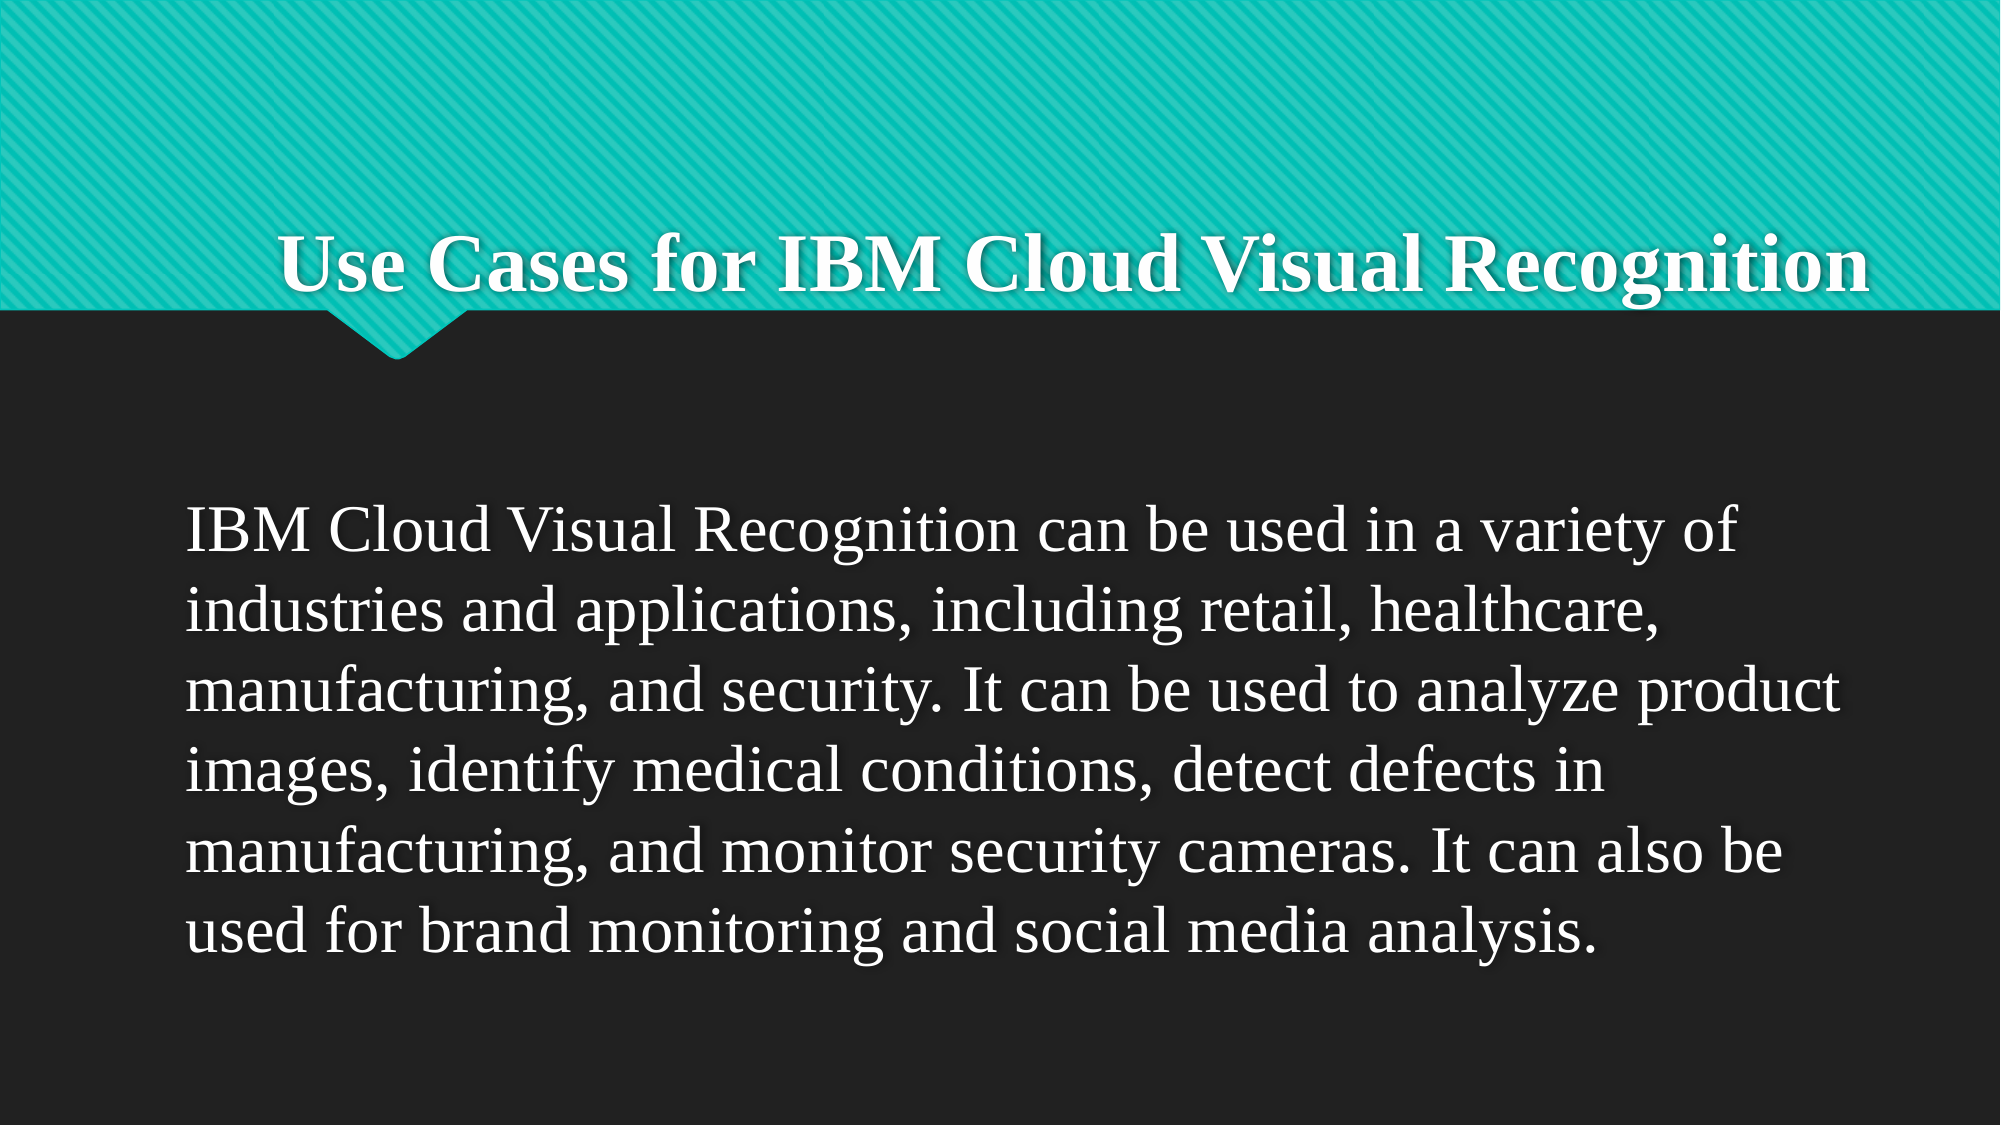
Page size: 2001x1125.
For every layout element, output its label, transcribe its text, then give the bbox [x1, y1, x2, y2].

title Use Cases for IBM Cloud Visual Recognition [137, 98, 1929, 316]
list IBM Cloud Visual Recognition can be used in a variety of industries and applications, including retail, healthcare, manufacturing, and security. It can be used to analyze product images, identify medical conditions, detect defects in manufacturing, and monitor security cameras. It can also be used for brand monitoring and social media analysis. [170, 368, 1896, 1083]
